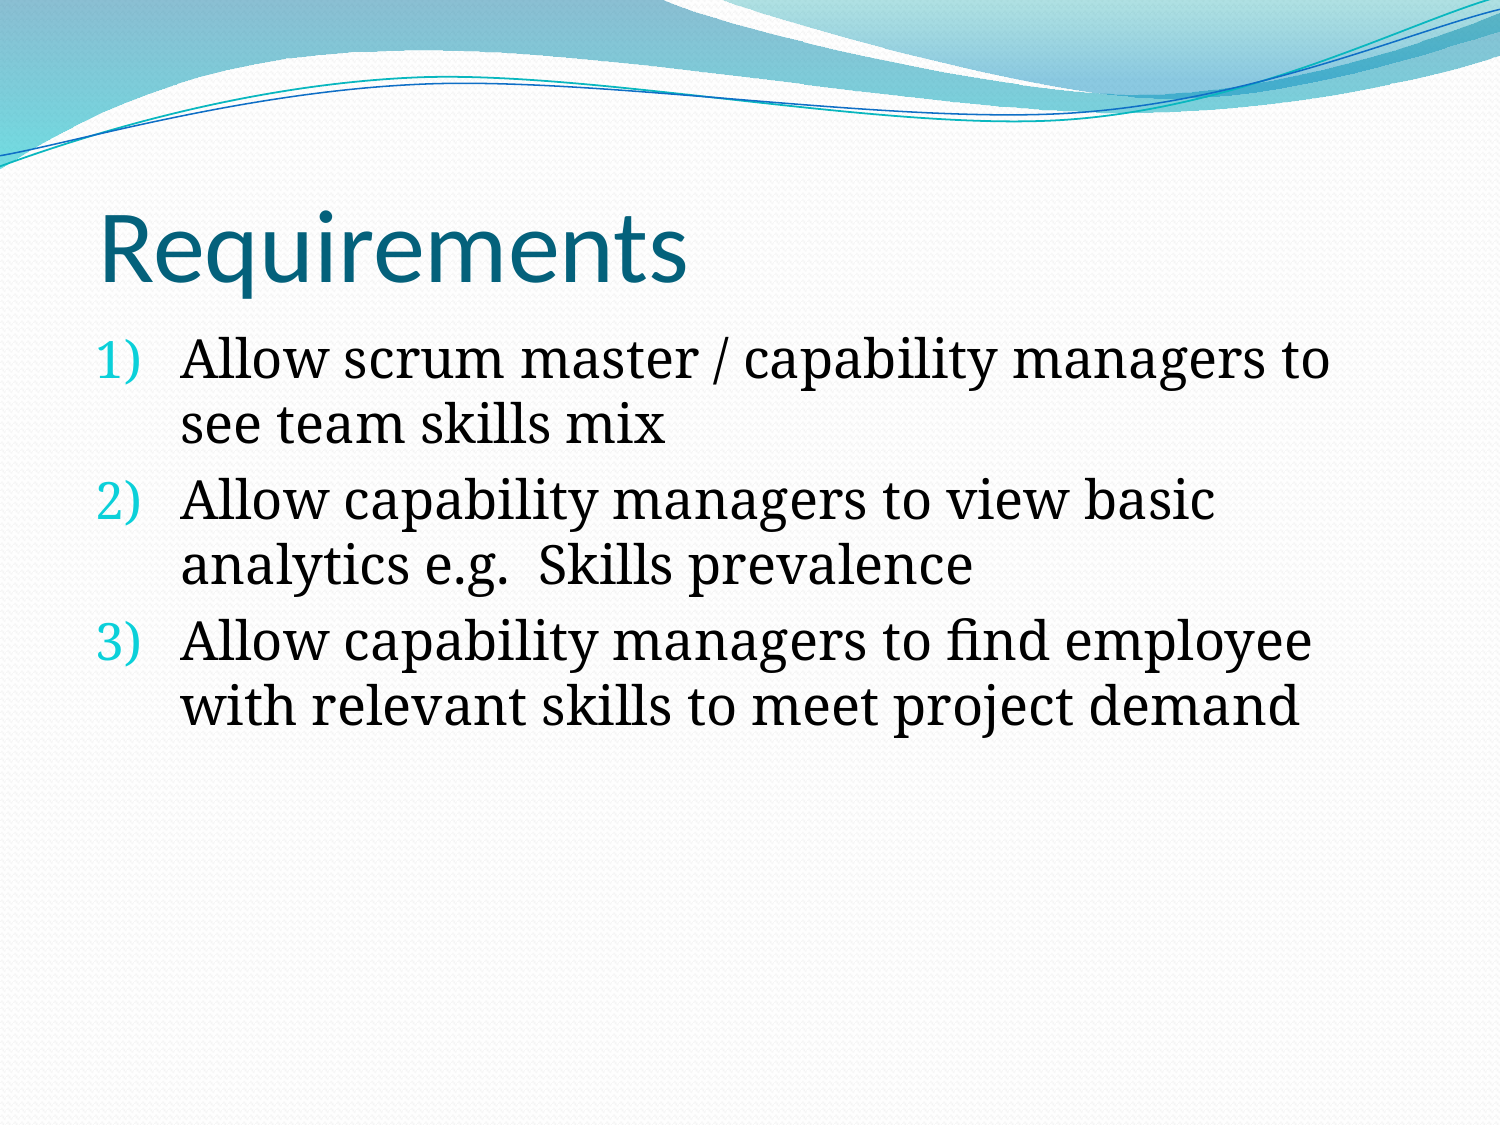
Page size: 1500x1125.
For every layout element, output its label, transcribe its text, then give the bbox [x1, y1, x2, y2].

title Requirements [75, 115, 1425, 303]
list Allow scrum master / capability managers to see team skills mix Allow capability managers to view basic analytics e.g. Skills prevalence Allow capability managers to find employee with relevant skills to meet project demand [75, 317, 1425, 1038]
